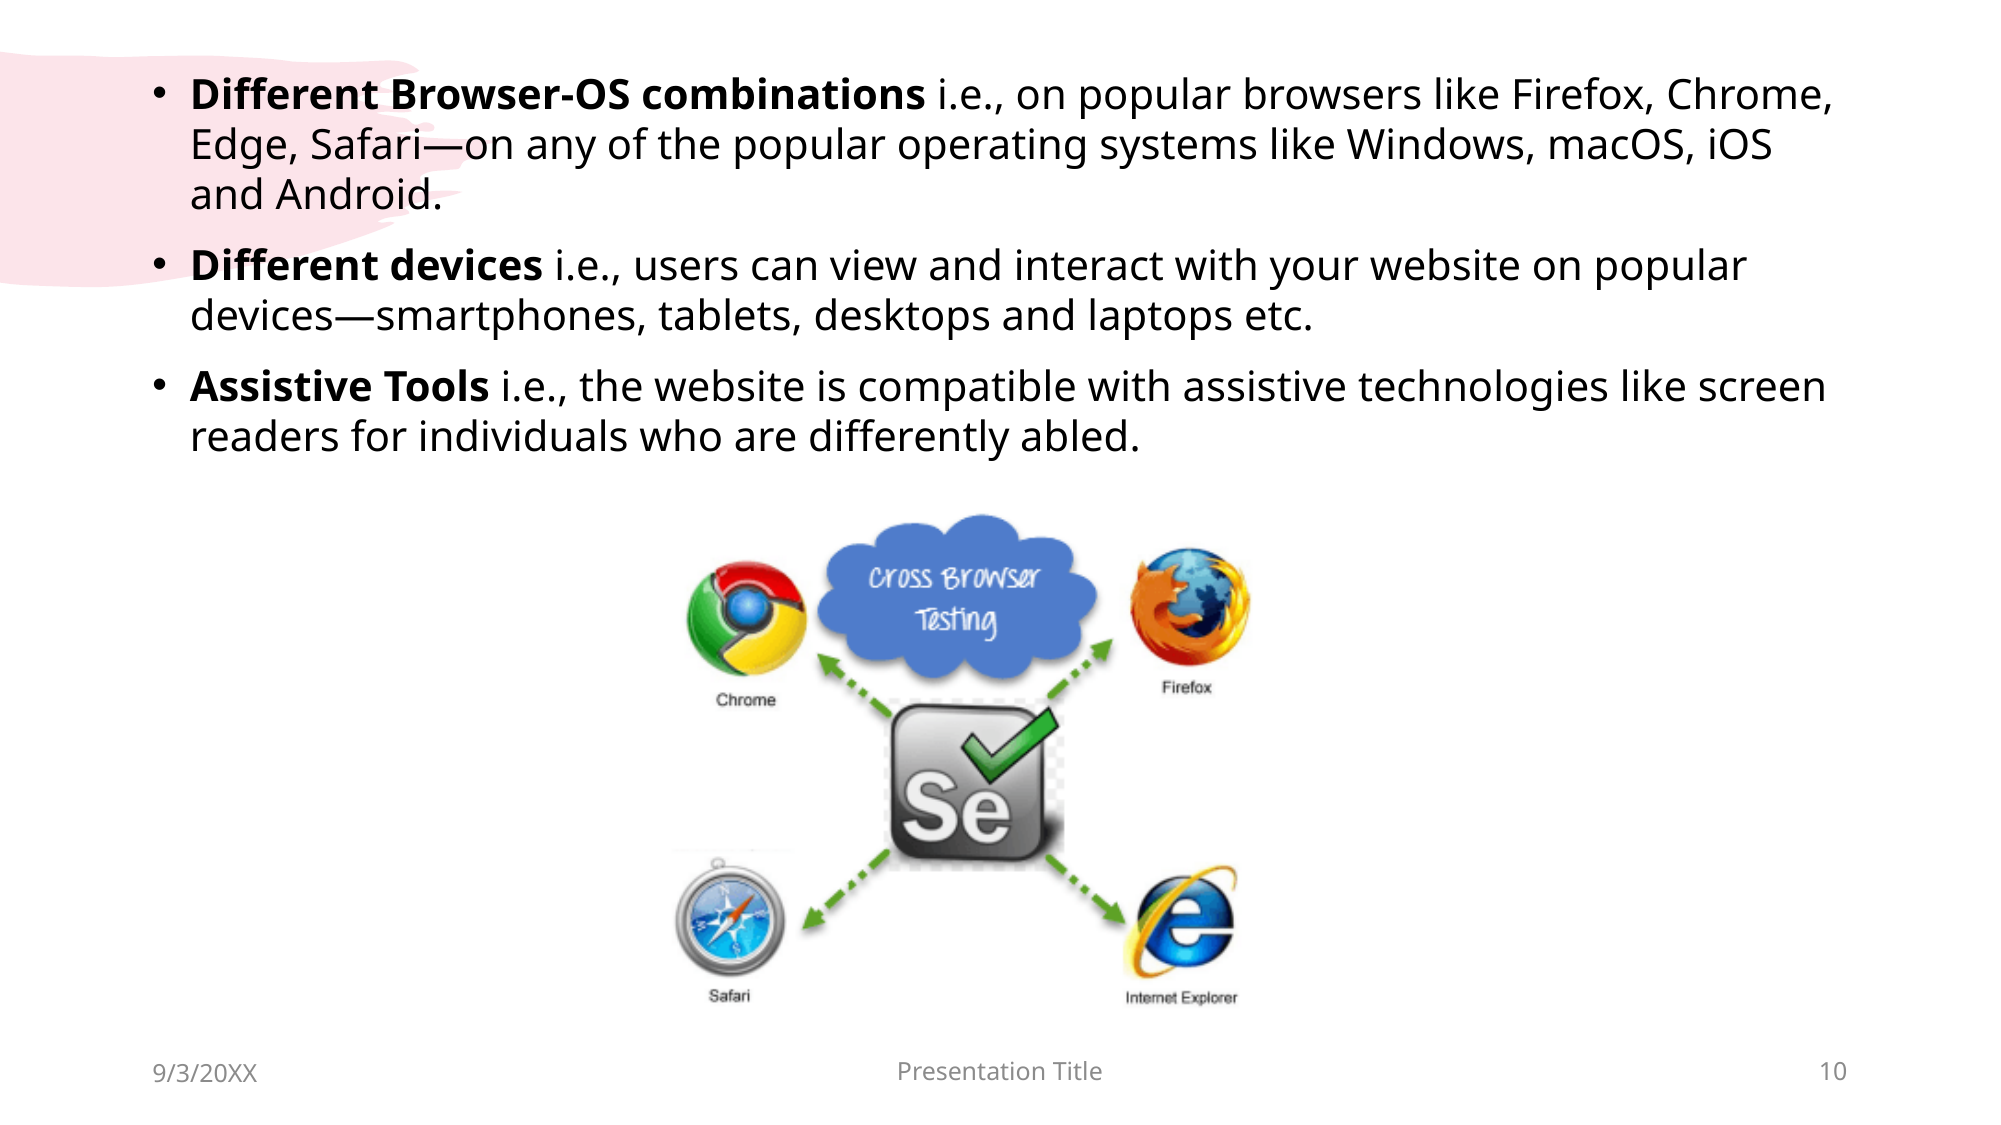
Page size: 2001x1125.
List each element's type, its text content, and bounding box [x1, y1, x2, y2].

slide_number 10 [1412, 1042, 1863, 1103]
footer Presentation Title [662, 1056, 1338, 1103]
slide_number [137, 1042, 588, 1103]
list Different Browser-OS combinations i.e., on popular browsers like Firefox, Chrome, Edge, Safari—on any of the popular operating systems like Windows, macOS, iOS and Android. Different devices i.e., users can view and interact with your website on popular devices—smartphones, tablets, desktops and laptops etc. Assistive Tools i.e., the website is compatible with assistive technologies like screen readers for individuals who are differently abled. [137, 60, 1863, 1043]
picture [586, 507, 1361, 1056]
